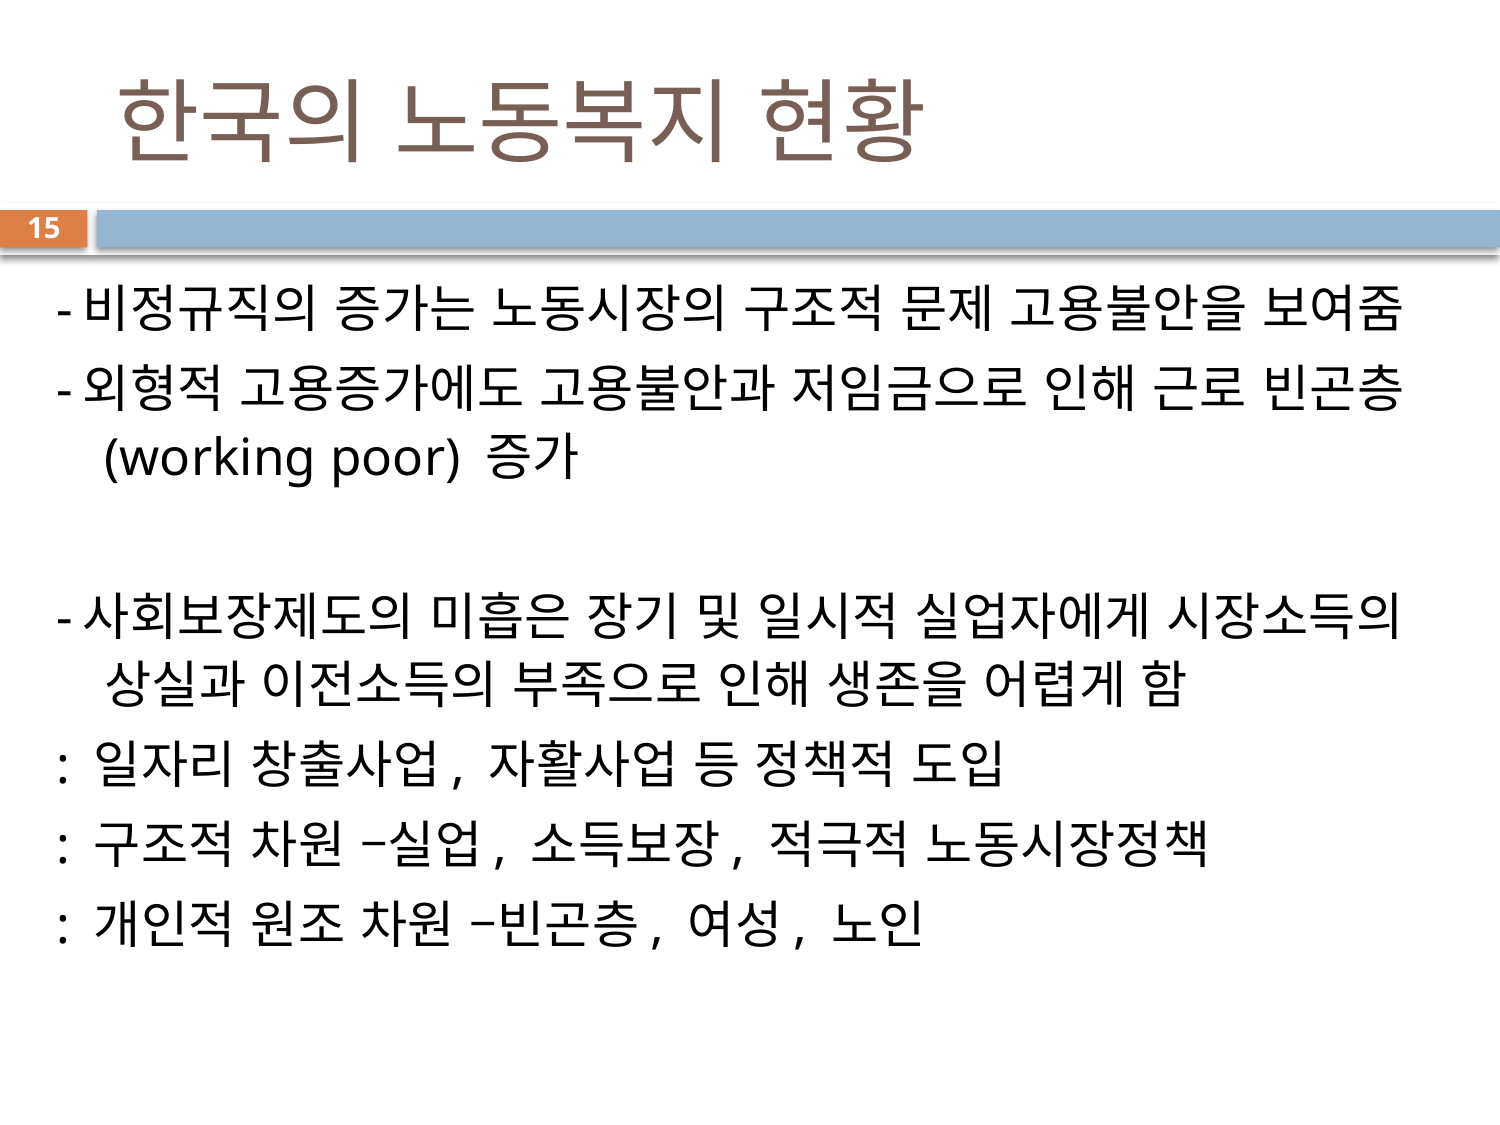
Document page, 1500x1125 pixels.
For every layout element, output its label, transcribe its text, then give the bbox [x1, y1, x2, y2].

list -비정규직의 증가는 노동시장의 구조적 문제 고용불안을 보여줌 -외형적 고용증가에도 고용불안과 저임금으로 인해 근로 빈곤층(working poor) 증가 -사회보장제도의 미흡은 장기 및 일시적 실업자에게 시장소득의 상실과 이전소득의 부족으로 인해 생존을 어렵게 함 : 일자리 창출사업, 자활사업 등 정책적 도입 : 구조적 차원 –실업, 소득보장, 적극적 노동시장정책 : 개인적 원조 차원 –빈곤층, 여성, 노인 [41, 262, 1459, 1059]
slide_number 15 [0, 208, 88, 249]
title 한국의 노동복지 현황 [100, 37, 1438, 200]
